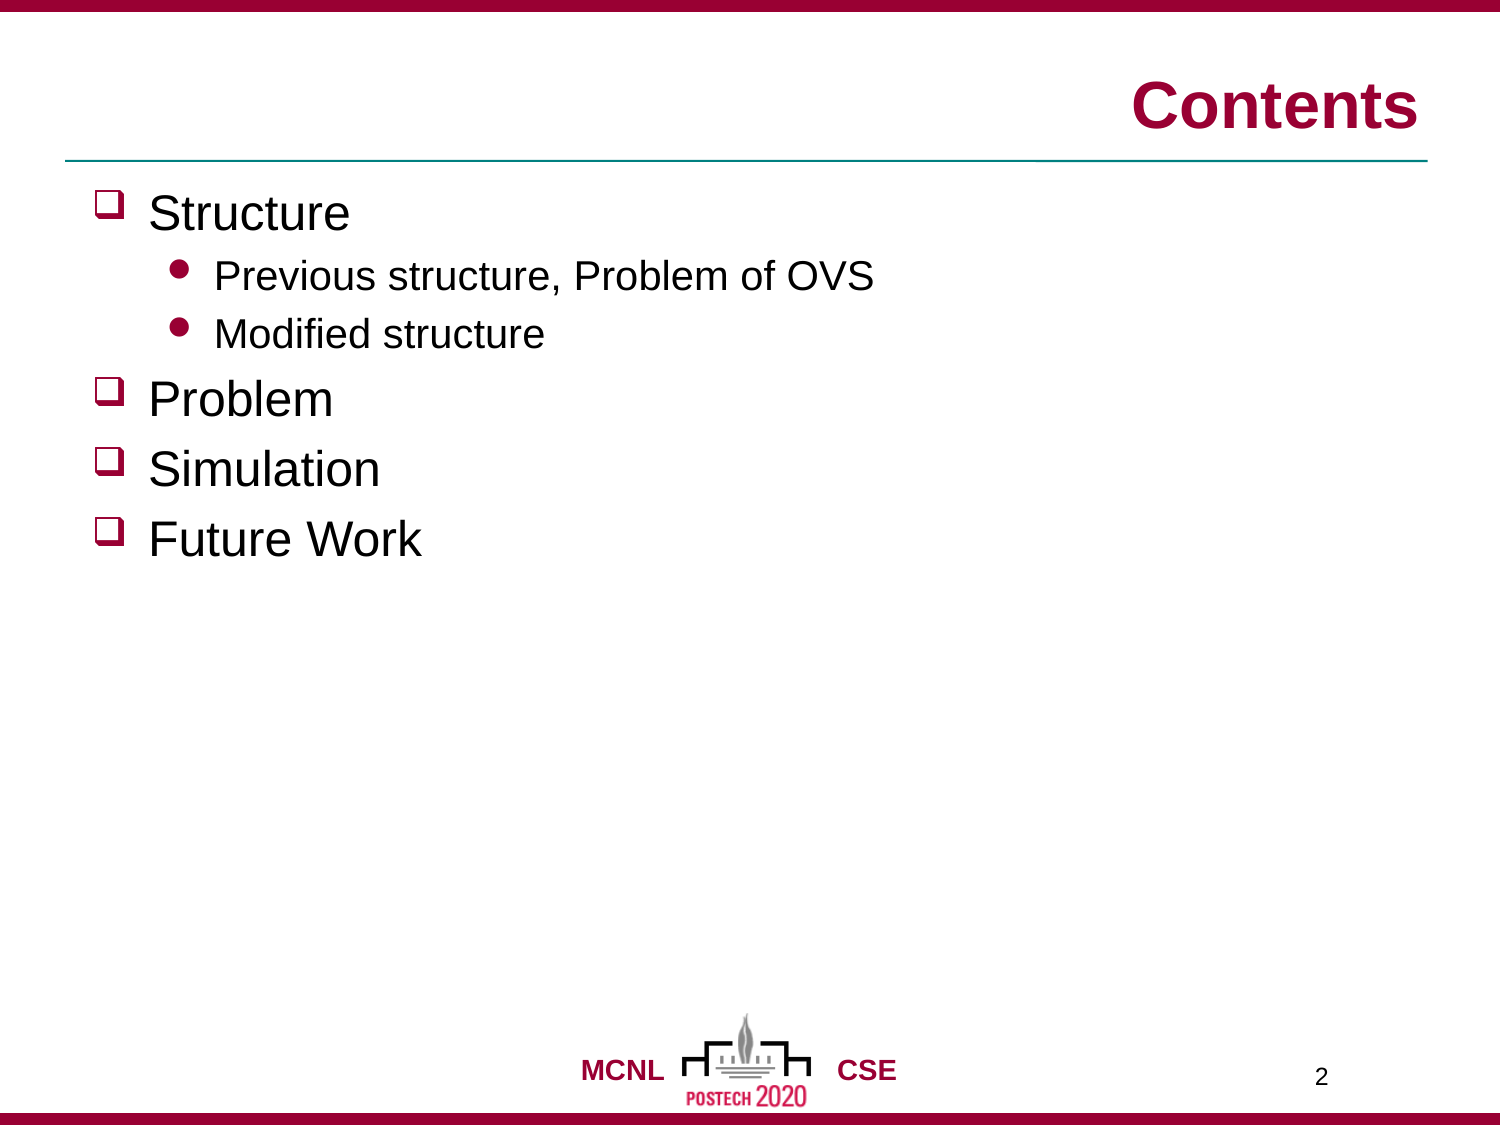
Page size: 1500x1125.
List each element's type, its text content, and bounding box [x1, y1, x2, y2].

slide_number 2 [1299, 1052, 1425, 1113]
list Structure Previous structure, Problem of OVS Modified structure Problem Simulation Future Work [76, 172, 1427, 1024]
title Contents [74, 36, 1436, 150]
picture [672, 1024, 820, 1111]
